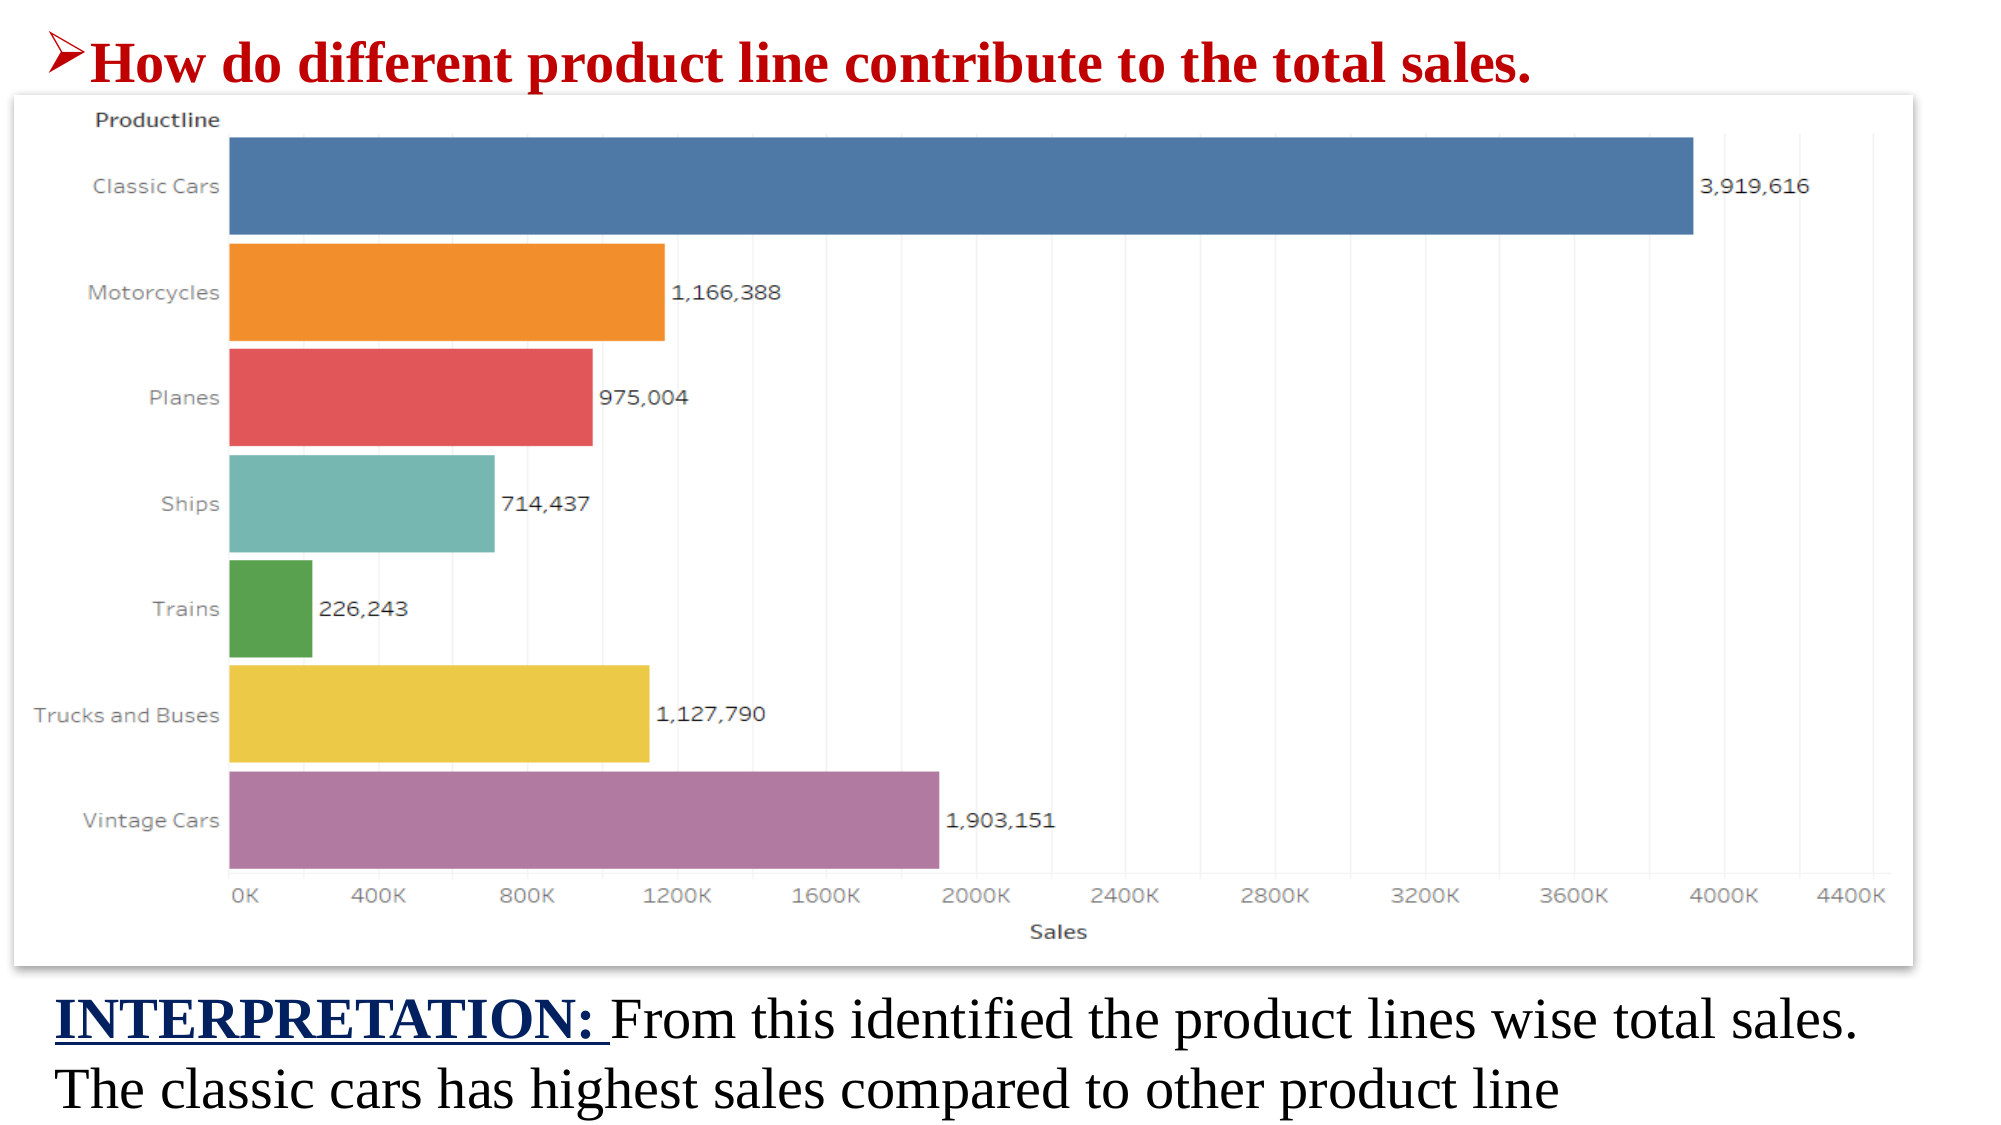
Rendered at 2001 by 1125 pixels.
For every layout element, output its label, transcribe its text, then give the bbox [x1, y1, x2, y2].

text_box INTERPRETATION: From this identified the product lines wise total sales. The classic cars has highest sales compared to other product line [40, 972, 1941, 1125]
list How do different product line contribute to the total sales. [29, 24, 1976, 1109]
picture [28, 109, 1899, 952]
